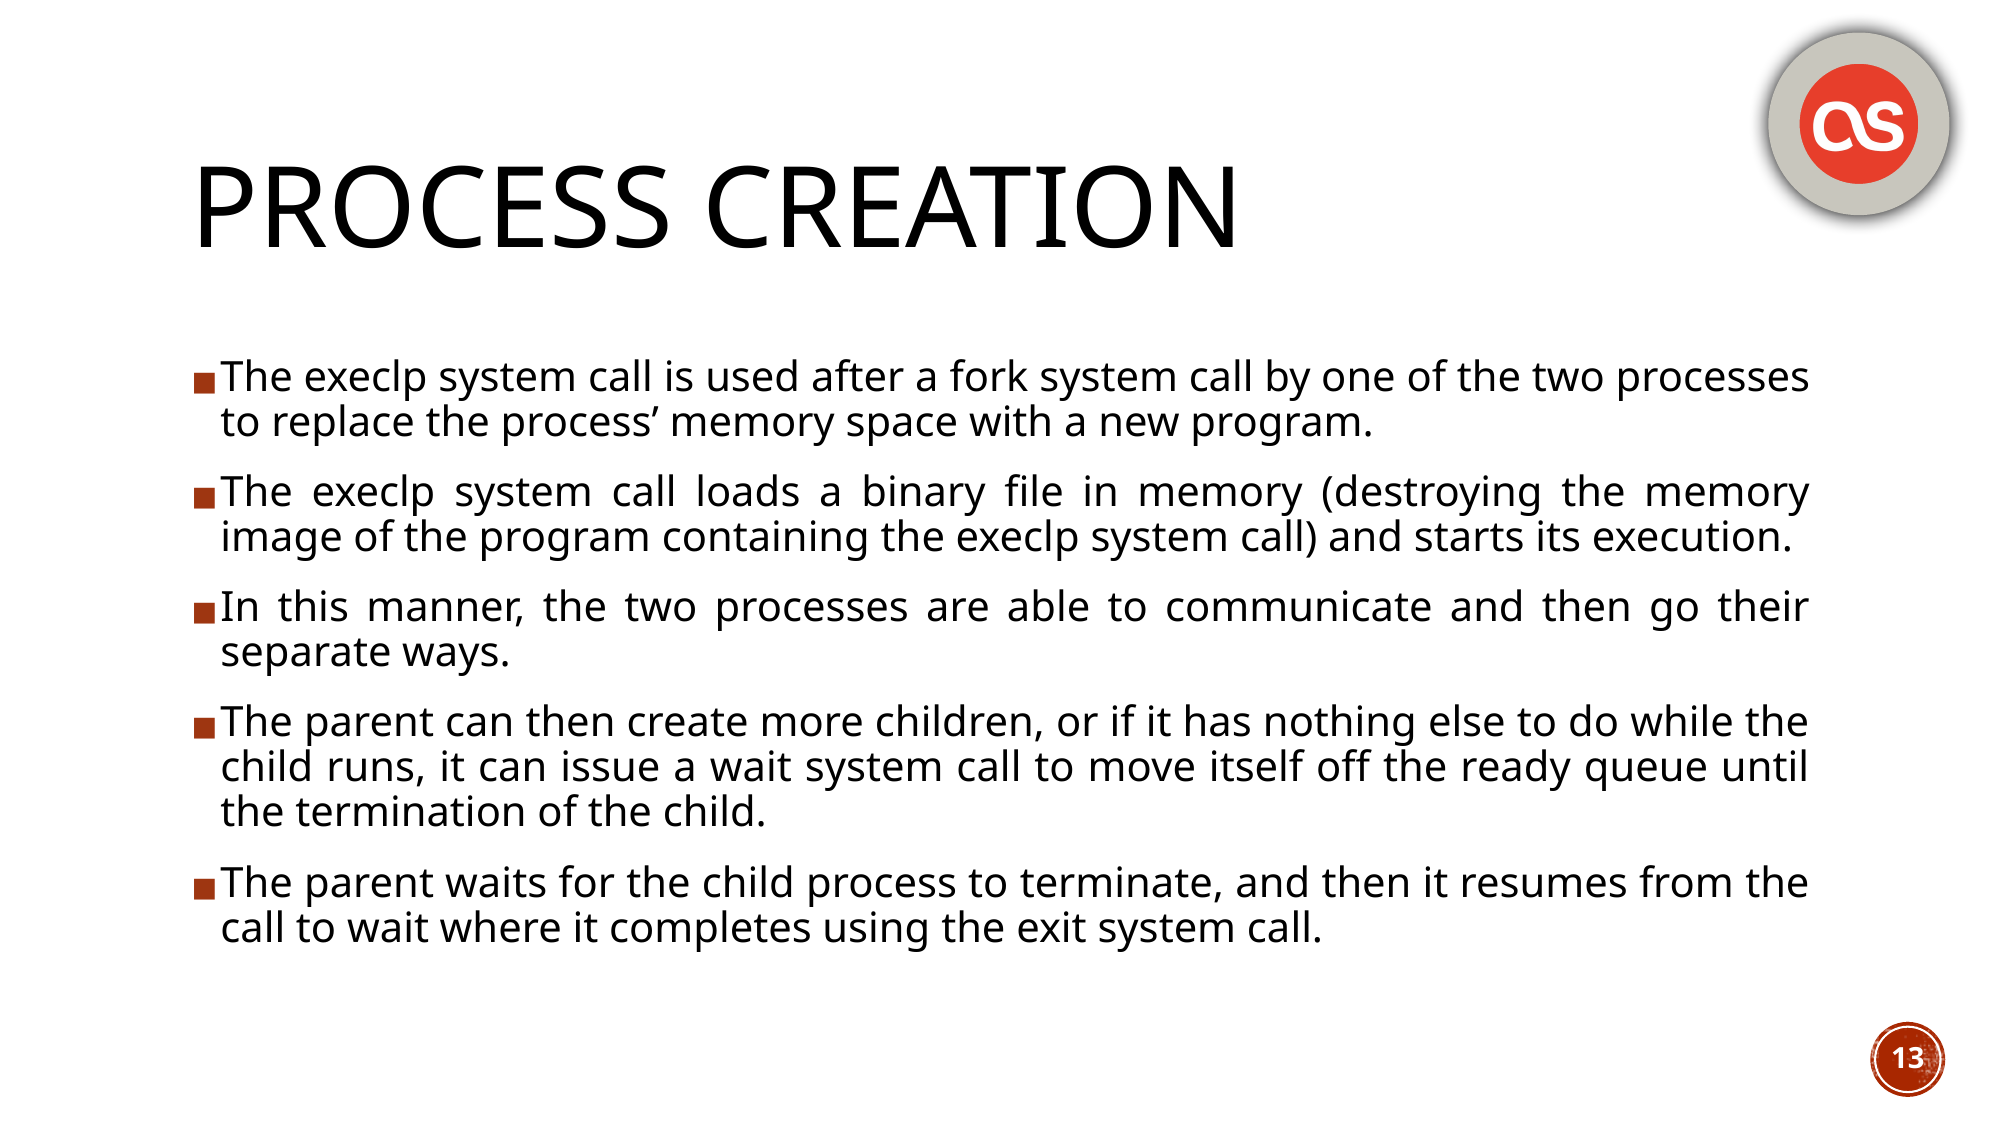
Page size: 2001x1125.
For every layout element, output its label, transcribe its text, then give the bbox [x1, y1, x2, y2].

list The execlp system call is used after a fork system call by one of the two processes to replace the process’ memory space with a new program. The execlp system call loads a binary file in memory (destroying the memory image of the program containing the execlp system call) and starts its execution. In this manner, the two processes are able to communicate and then go their separate ways. The parent can then create more children, or if it has nothing else to do while the child runs, it can issue a wait system call to move itself off the ready queue until the termination of the child. The parent waits for the child process to terminate, and then it resumes from the call to wait where it completes using the exit system call. [175, 348, 1826, 1013]
title PROCESS CREATION [175, 79, 1826, 344]
picture [1783, 47, 1935, 200]
picture [1884, 1089, 1931, 1097]
picture [1887, 1021, 1929, 1028]
slide_number ‹#› [1855, 1028, 1961, 1089]
